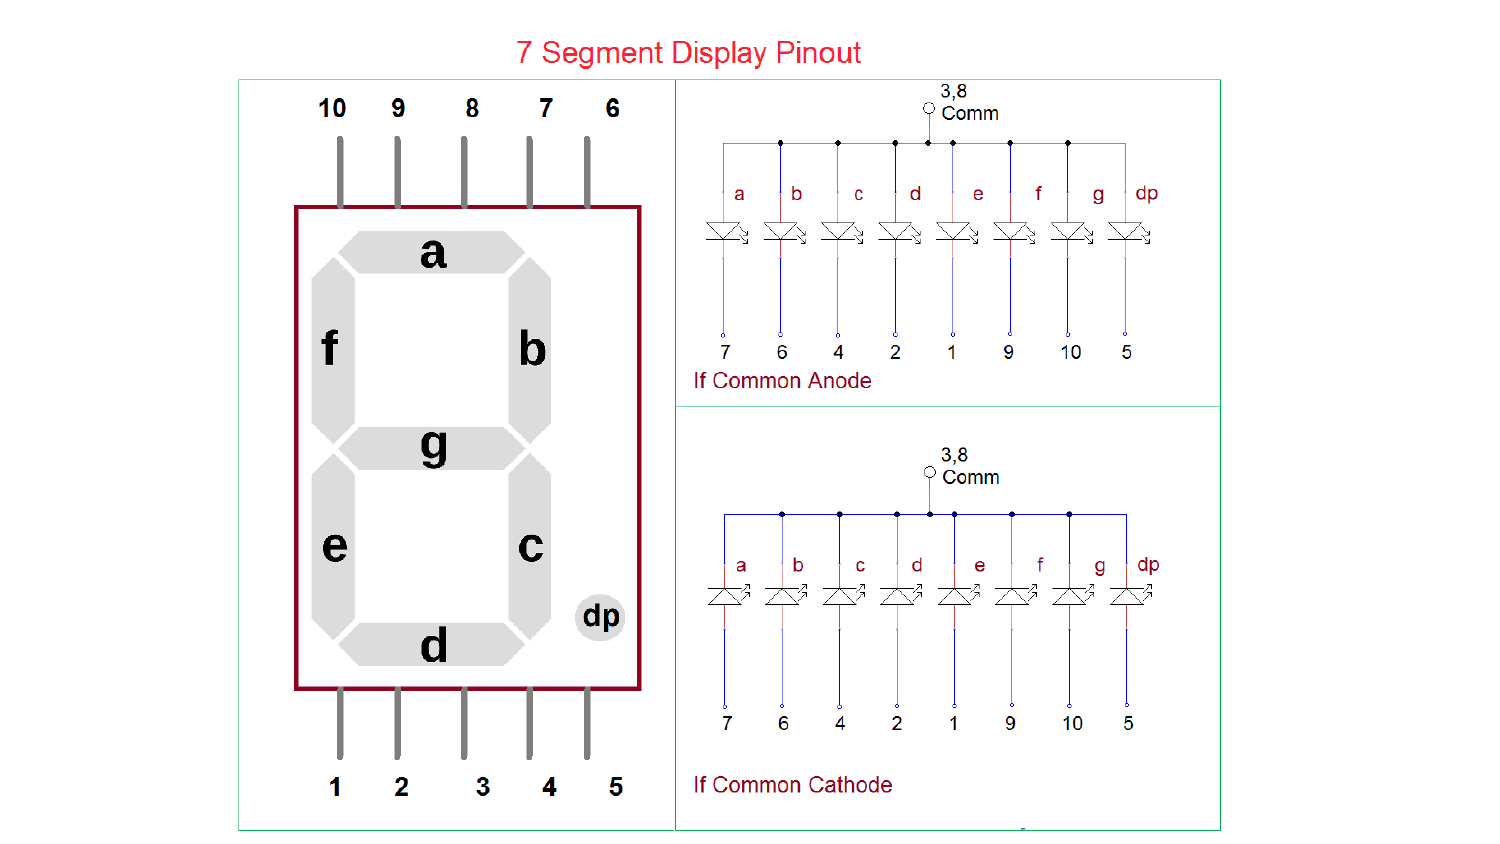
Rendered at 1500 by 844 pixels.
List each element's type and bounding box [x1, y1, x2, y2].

picture [234, 29, 1222, 834]
